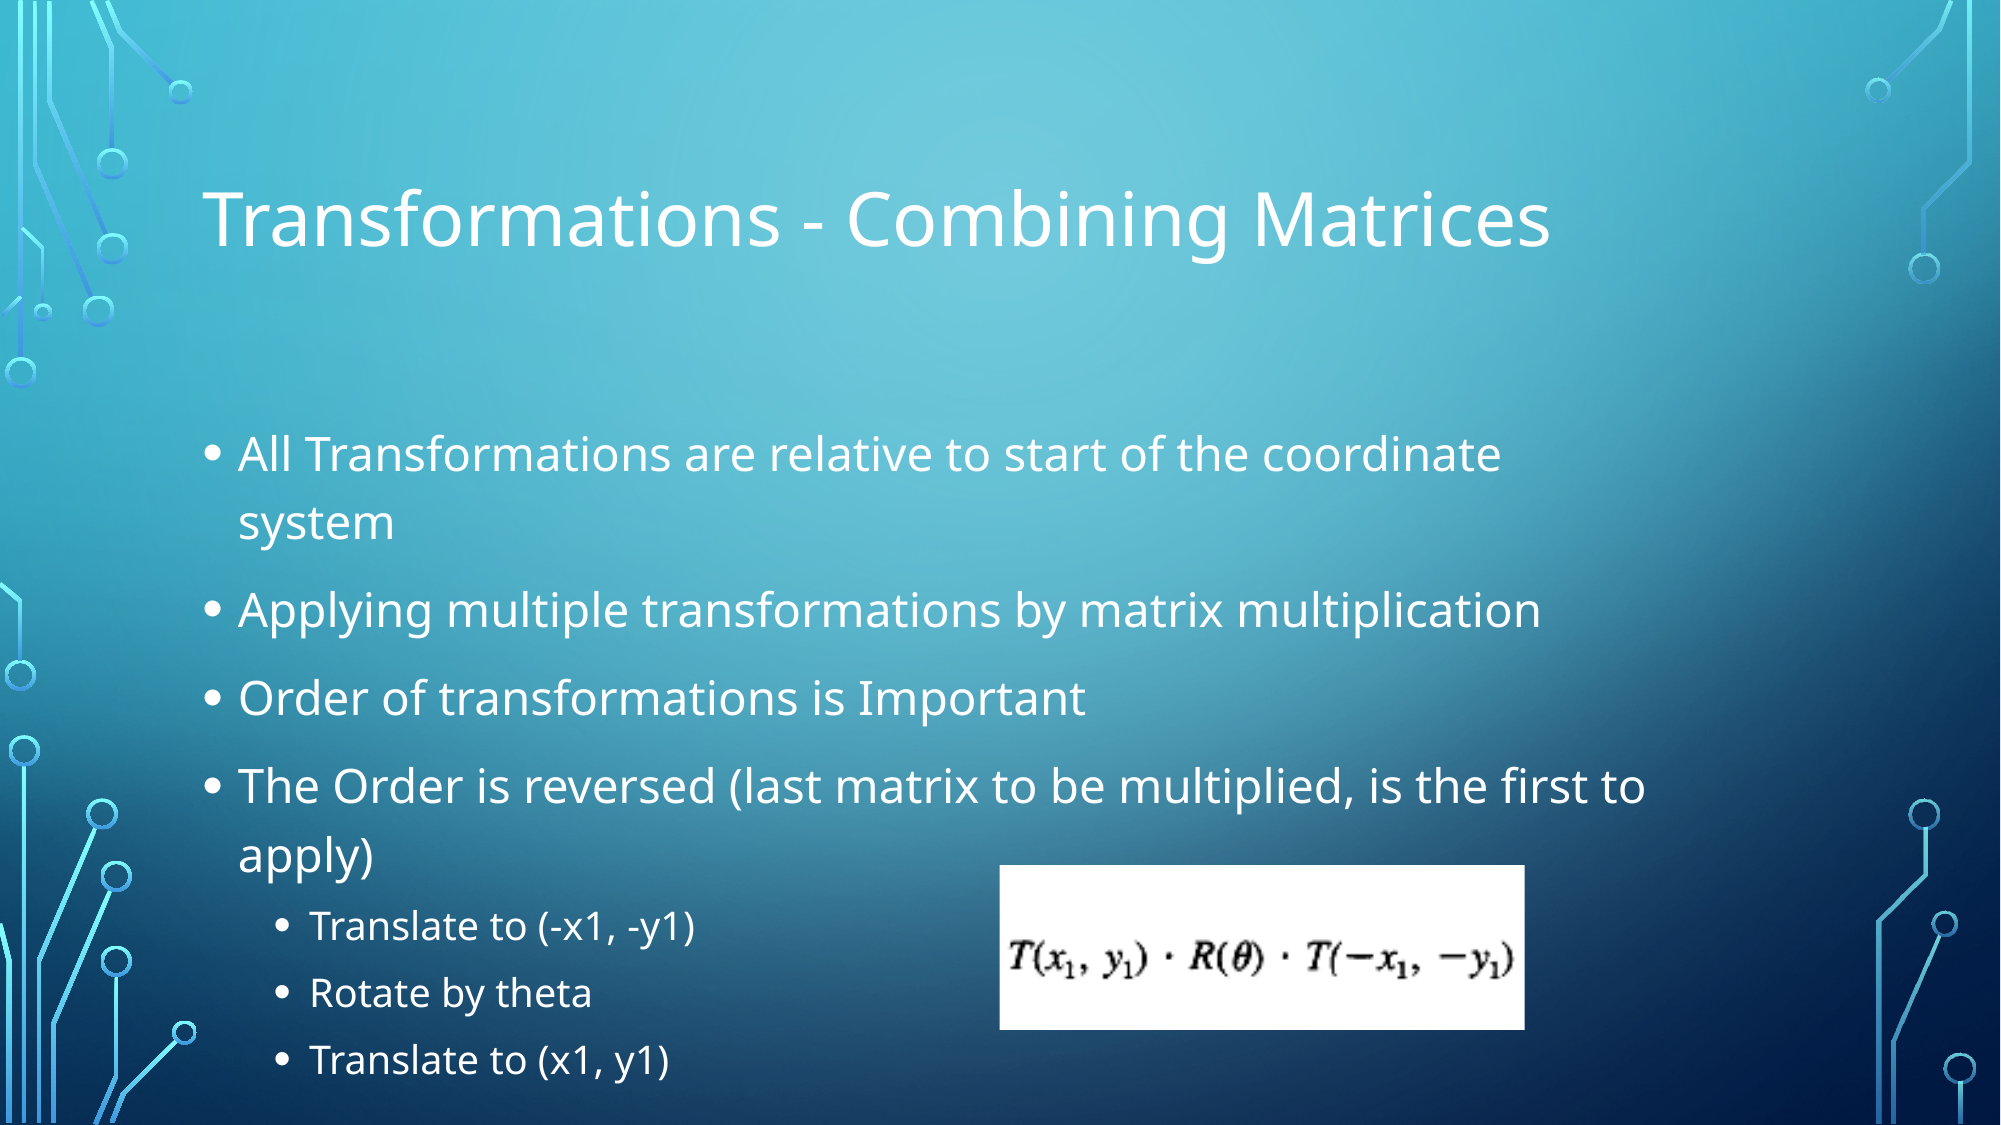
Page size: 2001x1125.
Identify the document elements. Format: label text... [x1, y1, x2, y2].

picture [999, 865, 1525, 1031]
title Transformations - Combining Matrices [187, 101, 1813, 344]
list All Transformations are relative to start of the coordinate system Applying multiple transformations by matrix multiplication Order of transformations is Important The Order is reversed (last matrix to be multiplied, is the first to apply) Translate to (-x1, -y1) Rotate by theta Translate to (x1, y1) [187, 404, 1675, 1091]
